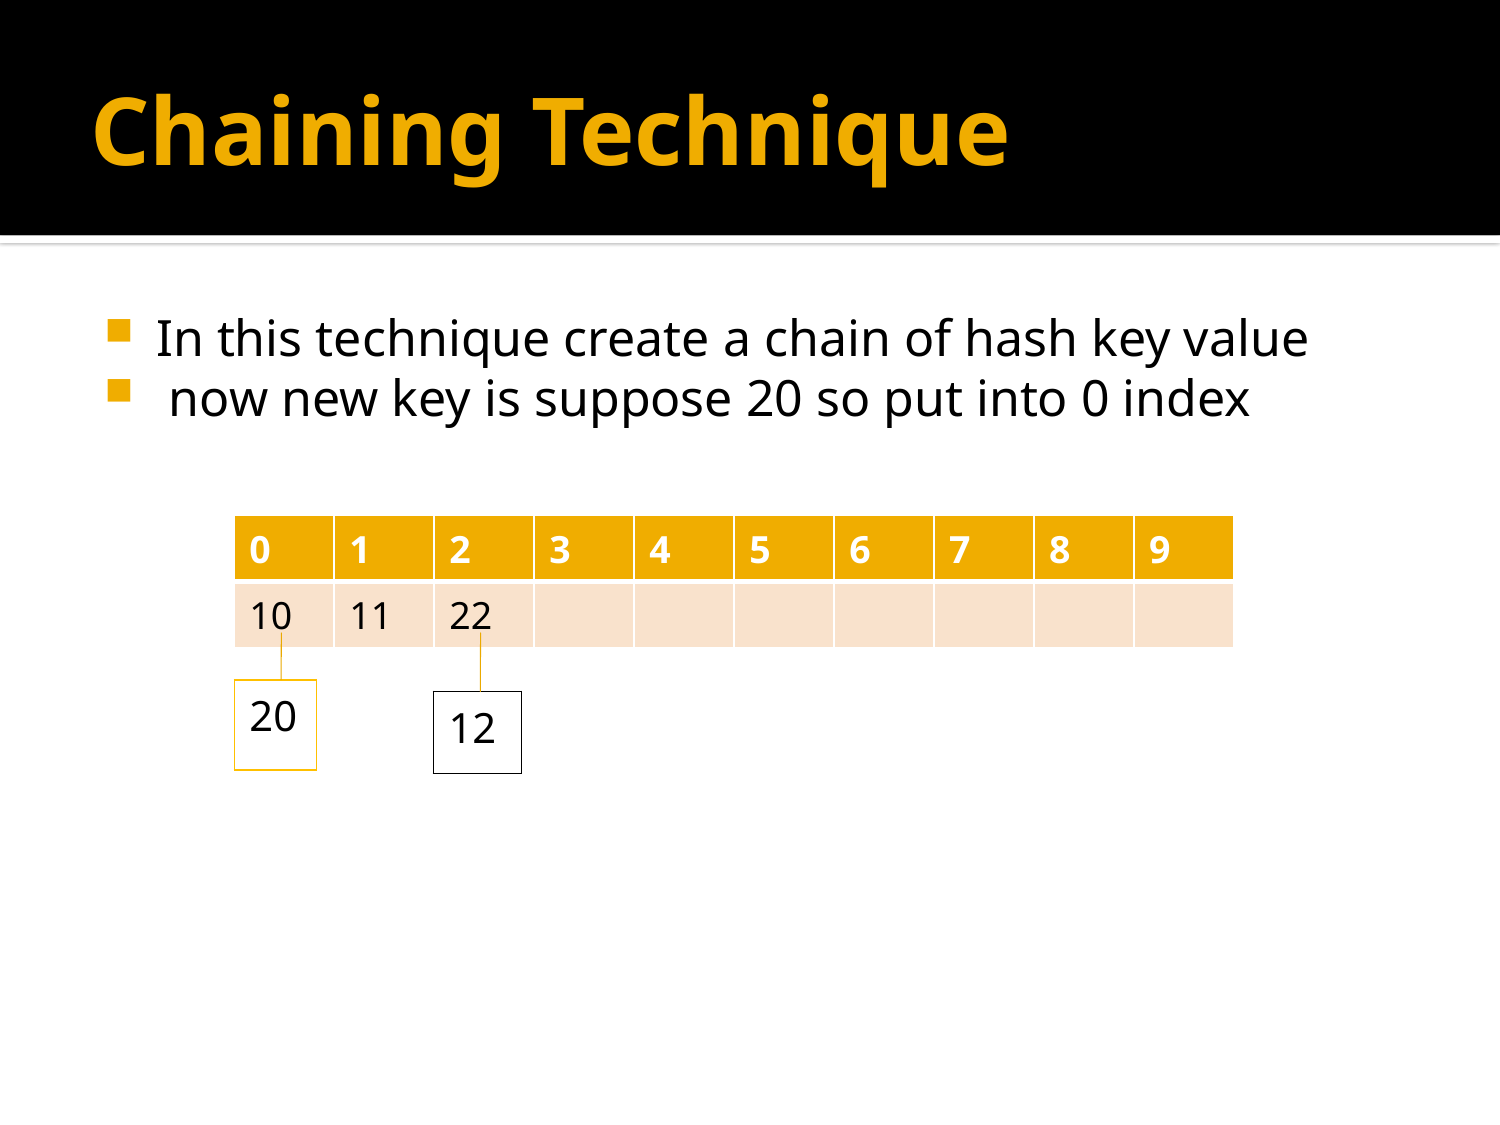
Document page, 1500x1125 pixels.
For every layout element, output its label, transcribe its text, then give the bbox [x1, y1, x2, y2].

table_cell [835, 584, 933, 647]
table_cell [1135, 584, 1233, 647]
table_header 8 [1035, 516, 1133, 579]
table_header 5 [735, 516, 833, 579]
table_cell [635, 584, 733, 647]
table_header 0 [235, 516, 333, 579]
table_header 12 [434, 692, 521, 773]
table_cell 11 [335, 584, 433, 647]
title Chaining Technique [75, 25, 1425, 231]
table_header 6 [835, 516, 933, 579]
table_header 3 [535, 516, 633, 579]
table_cell 22 [435, 584, 533, 647]
table_cell [735, 584, 833, 647]
table_cell [535, 584, 633, 647]
table_cell [1035, 584, 1133, 647]
table_cell 10 [235, 584, 333, 647]
table_header 2 [435, 516, 533, 579]
table_header 4 [635, 516, 733, 579]
list In this technique create a chain of hash key value now new key is suppose 20 so put into 0 index [75, 291, 1425, 1050]
table_header 9 [1135, 516, 1233, 579]
table_cell [935, 584, 1033, 647]
table_header 20 [235, 681, 316, 769]
table_header 1 [335, 516, 433, 579]
table_header 7 [935, 516, 1033, 579]
